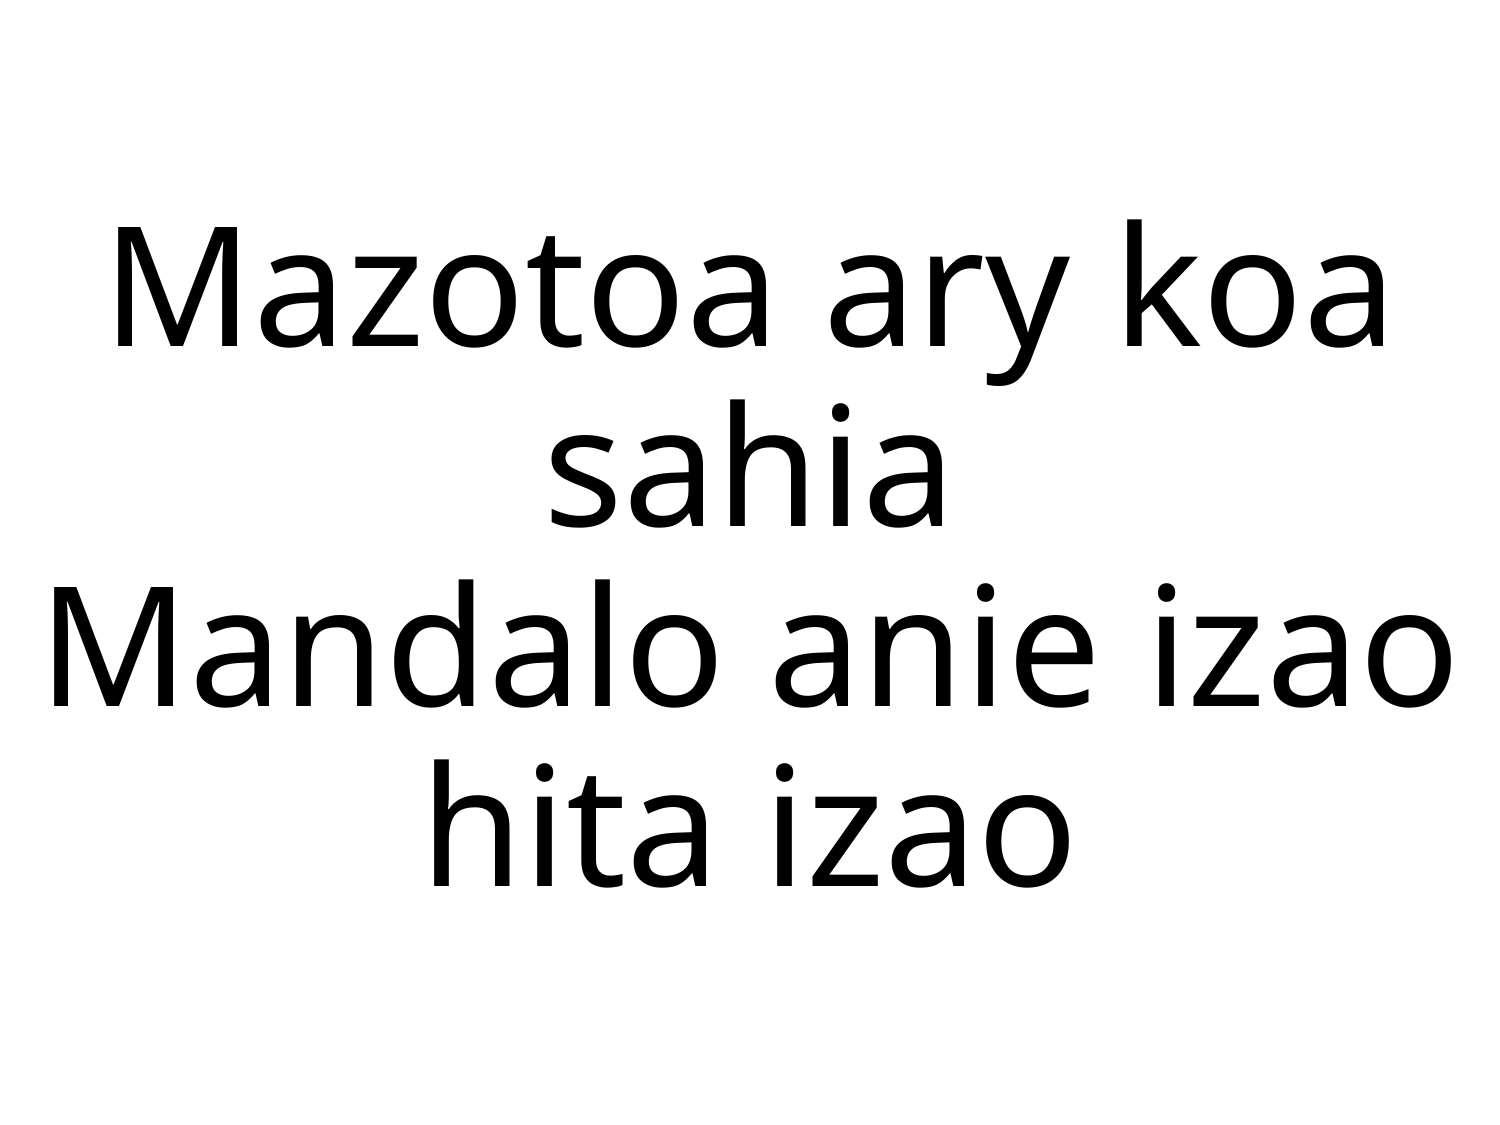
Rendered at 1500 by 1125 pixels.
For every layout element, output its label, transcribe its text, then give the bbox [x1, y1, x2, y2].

title Mazotoa ary koa sahia Mandalo anie izao hita izao [0, 453, 1500, 672]
